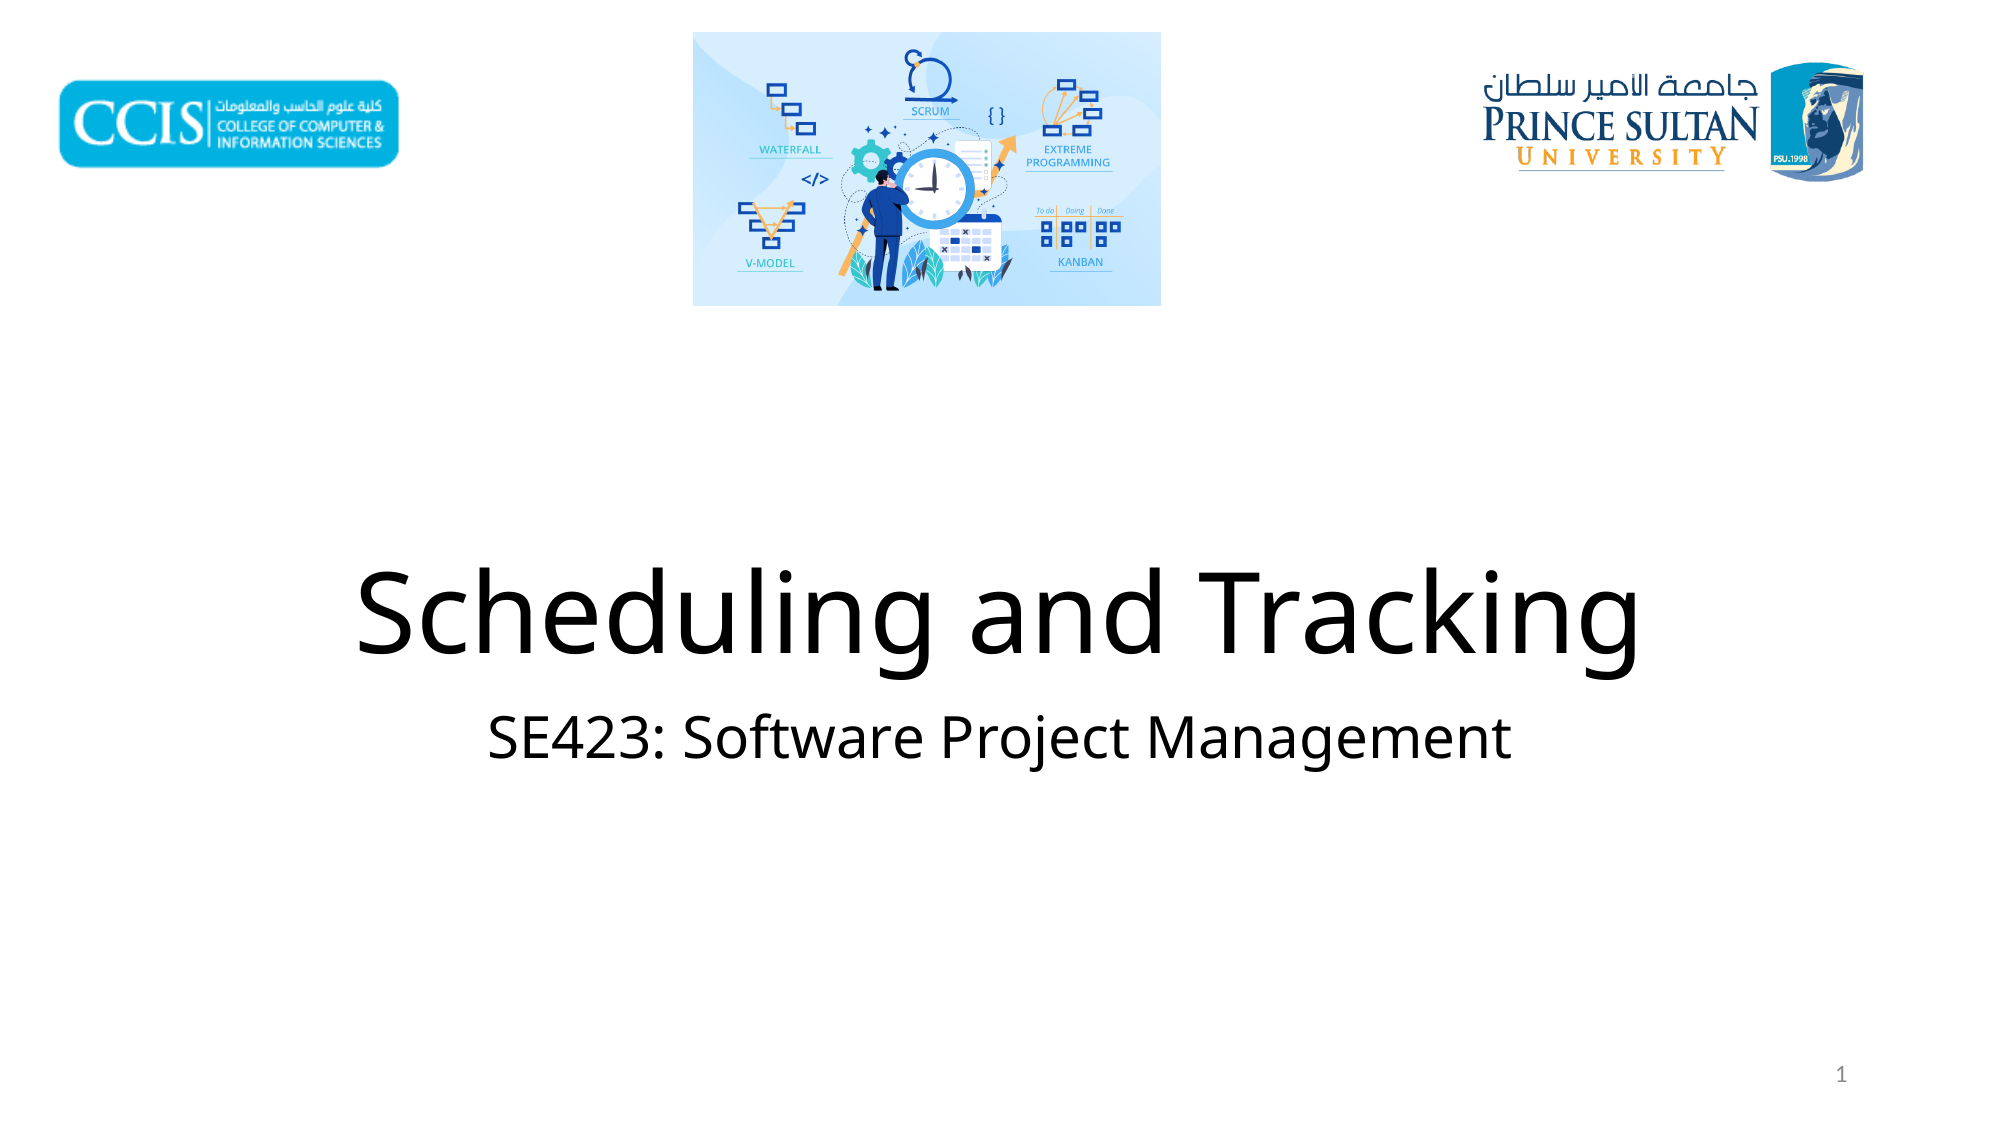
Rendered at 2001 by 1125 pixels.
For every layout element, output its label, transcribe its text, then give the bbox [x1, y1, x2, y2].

title Scheduling and Tracking [249, 294, 1750, 686]
picture [57, 78, 402, 170]
picture [1451, 49, 1879, 199]
slide_number 1 [1412, 1042, 1863, 1103]
picture [693, 32, 1161, 294]
subtitle SE423: Software Project Management [249, 700, 1750, 973]
